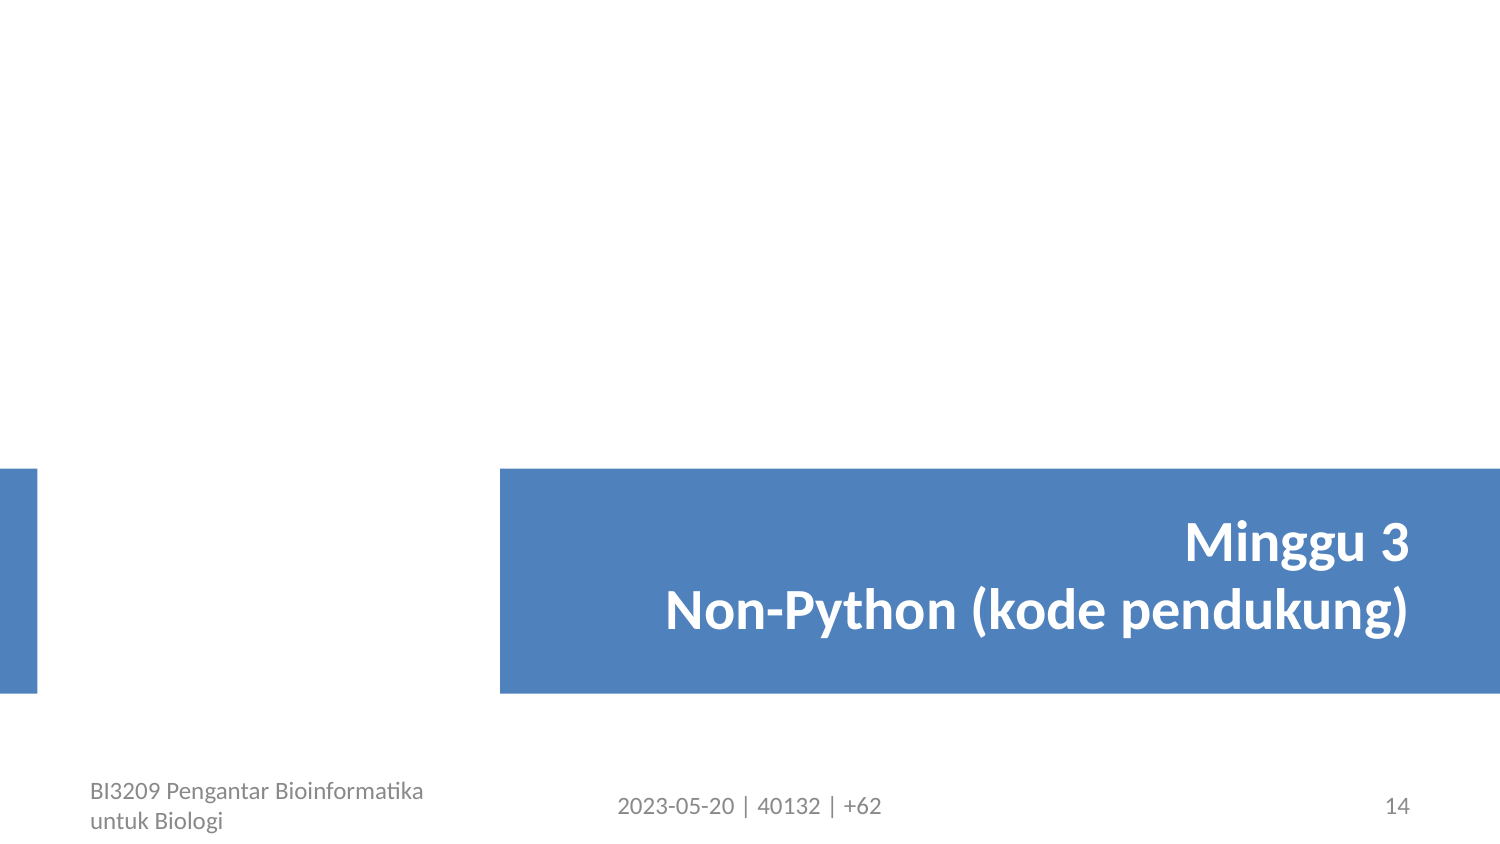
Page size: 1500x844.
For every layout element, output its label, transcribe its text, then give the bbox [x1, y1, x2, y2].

footer 2023-05-20 | 40132 | +62 [512, 782, 988, 827]
slide_number BI3209 Pengantar Bioinformatika untuk Biologi [75, 782, 463, 827]
text_box Minggu 3 Non-Python (kode pendukung) [587, 509, 1425, 666]
slide_number 14 [1074, 782, 1425, 827]
